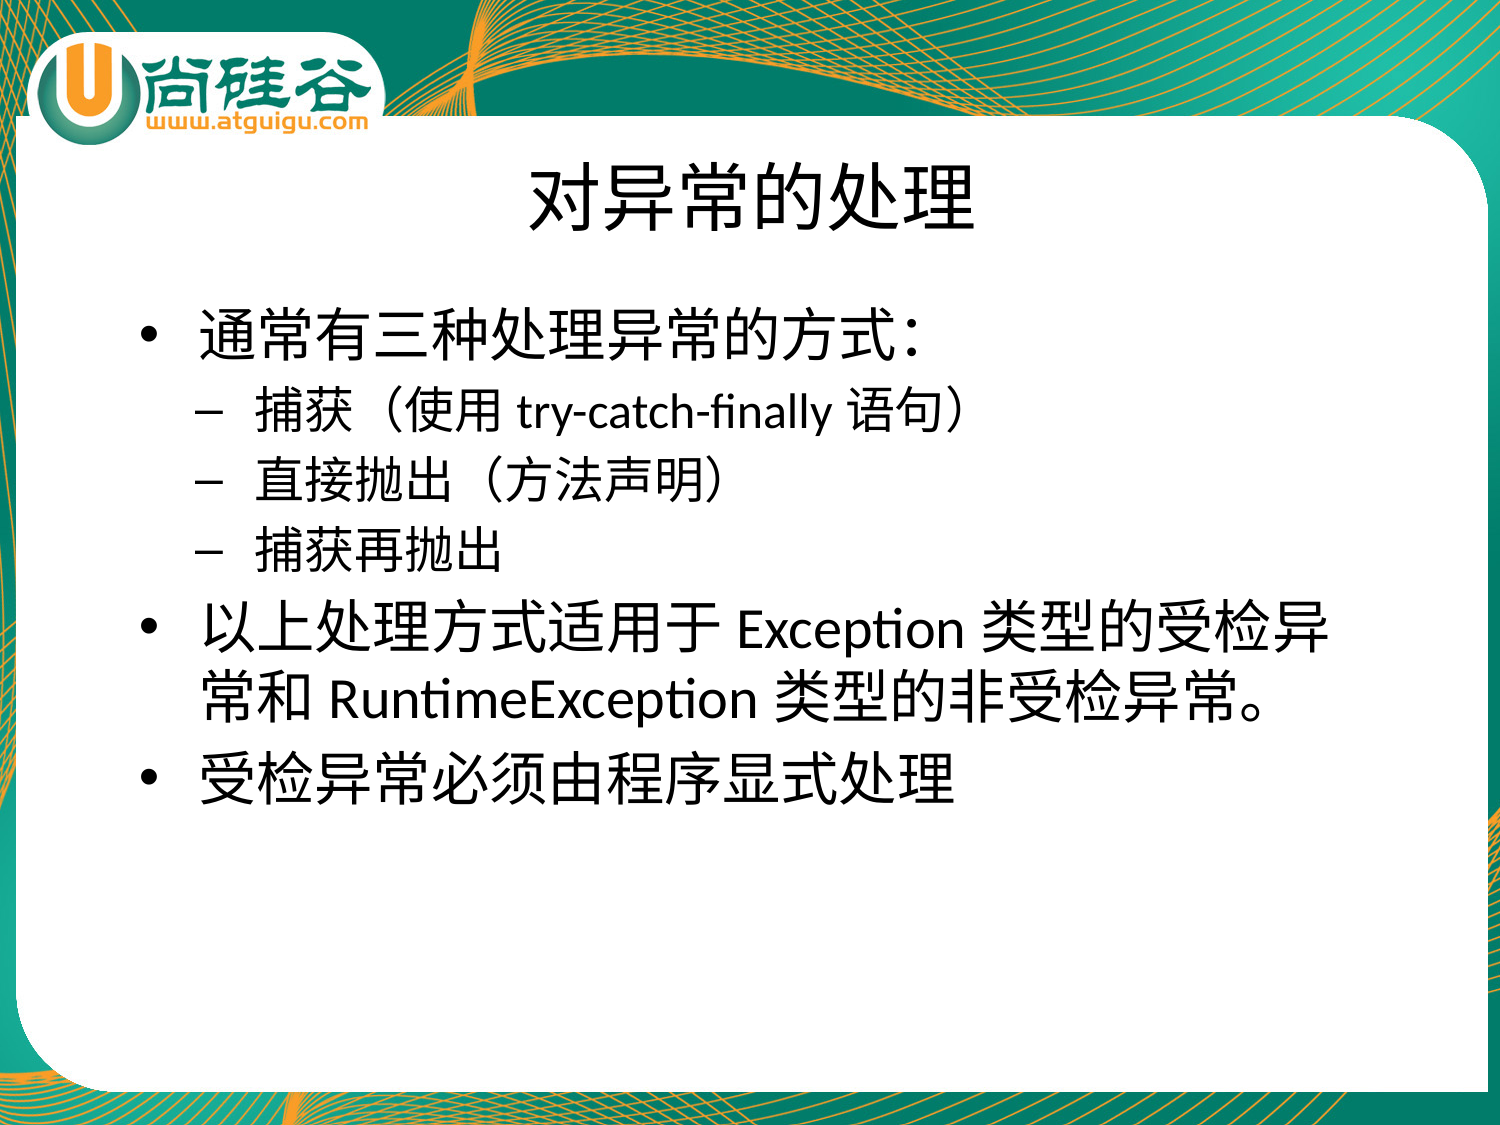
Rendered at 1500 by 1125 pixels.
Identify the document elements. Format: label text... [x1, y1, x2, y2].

title 对异常的处理 [76, 125, 1427, 266]
picture [0, 0, 1500, 1125]
list 通常有三种处理异常的方式： 捕获（使用try-catch-finally语句） 直接抛出（方法声明） 捕获再抛出 以上处理方式适用于Exception类型的受检异常和RuntimeException类型的非受检异常。 受检异常必须由程序显式处理 [123, 290, 1361, 1082]
